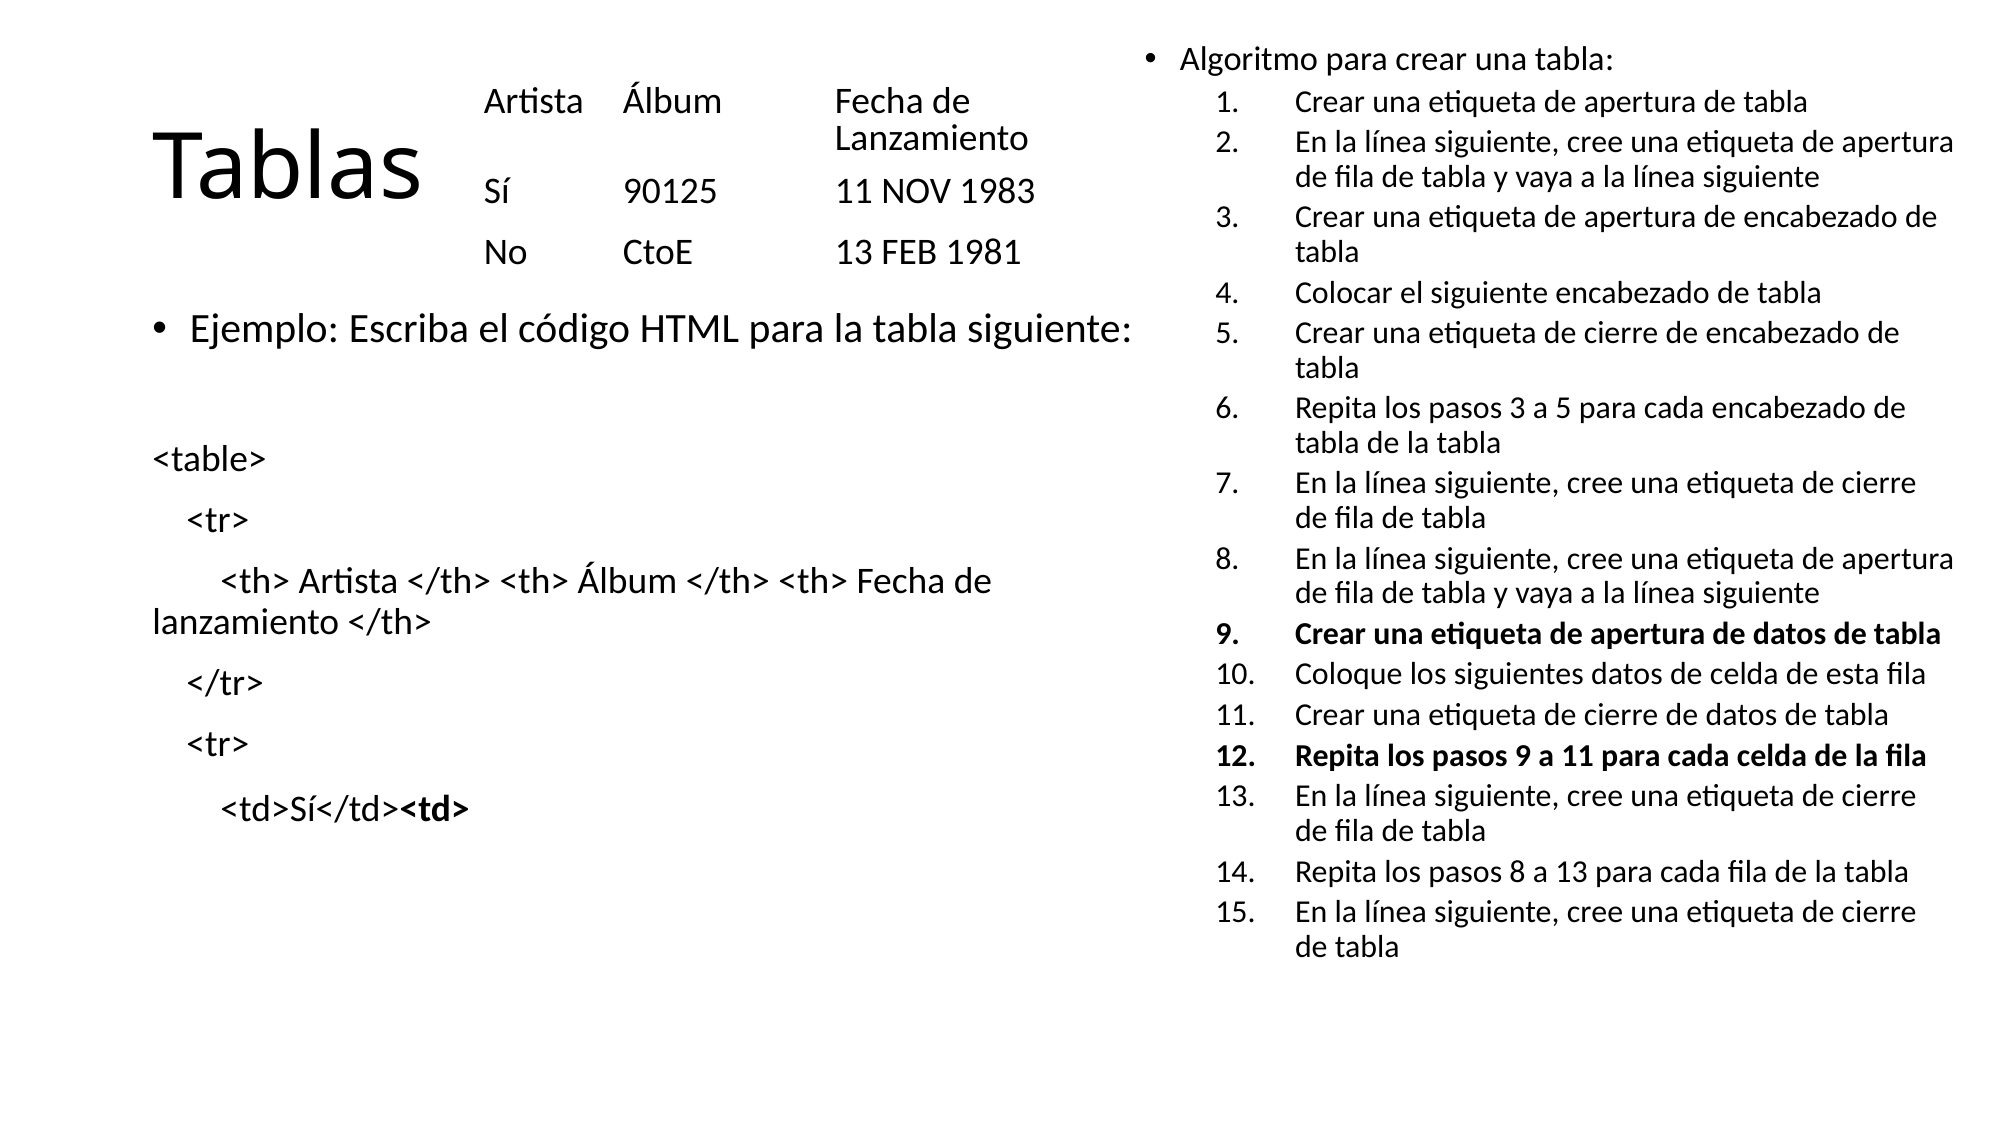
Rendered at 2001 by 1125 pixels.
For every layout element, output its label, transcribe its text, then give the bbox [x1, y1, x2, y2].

list Ejemplo: Escriba el código HTML para la tabla siguiente: <table> <tr> <th> Artista </th> <th> Álbum </th> <th> Fecha de lanzamiento </th> </tr> <tr> <td>Sí</td><td> [137, 299, 1129, 1111]
title Tablas [137, 59, 1129, 278]
table_cell 90125 [608, 168, 820, 229]
table_cell Sí [469, 168, 608, 229]
table_header Álbum [608, 77, 820, 168]
text_box Algoritmo para crear una tabla: Crear una etiqueta de apertura de tabla En la línea siguiente, cree una etiqueta de apertura de fila de tabla y vaya a la línea siguiente Crear una etiqueta de apertura de encabezado de tabla Colocar el siguiente encabezado de tabla Crear una etiqueta de cierre de encabezado de tabla Repita los pasos 3 a 5 para cada encabezado de tabla de la tabla En la línea siguiente, cree una etiqueta de cierre de fila de tabla En la línea siguiente, cree una etiqueta de apertura de fila de tabla y vaya a la línea siguiente Crear una etiqueta de apertura de datos de tabla Coloque los siguientes datos de celda de esta fila Crear una etiqueta de cierre de datos de tabla Repita los pasos 9 a 11 para cada celda de la fila En la línea siguiente, cree una etiqueta de cierre de fila de tabla Repita los pasos 8 a 13 para cada fila de la tabla En la línea siguiente, cree una etiqueta de cierre de tabla [1129, 33, 1972, 1111]
table_cell CtoE [608, 229, 820, 290]
table_cell No [469, 229, 608, 290]
table_header Fecha de Lanzamiento [820, 77, 1076, 168]
table_cell 11 NOV 1983 [820, 168, 1076, 229]
table_header Artista [469, 77, 608, 168]
table_cell 13 FEB 1981 [820, 229, 1076, 290]
